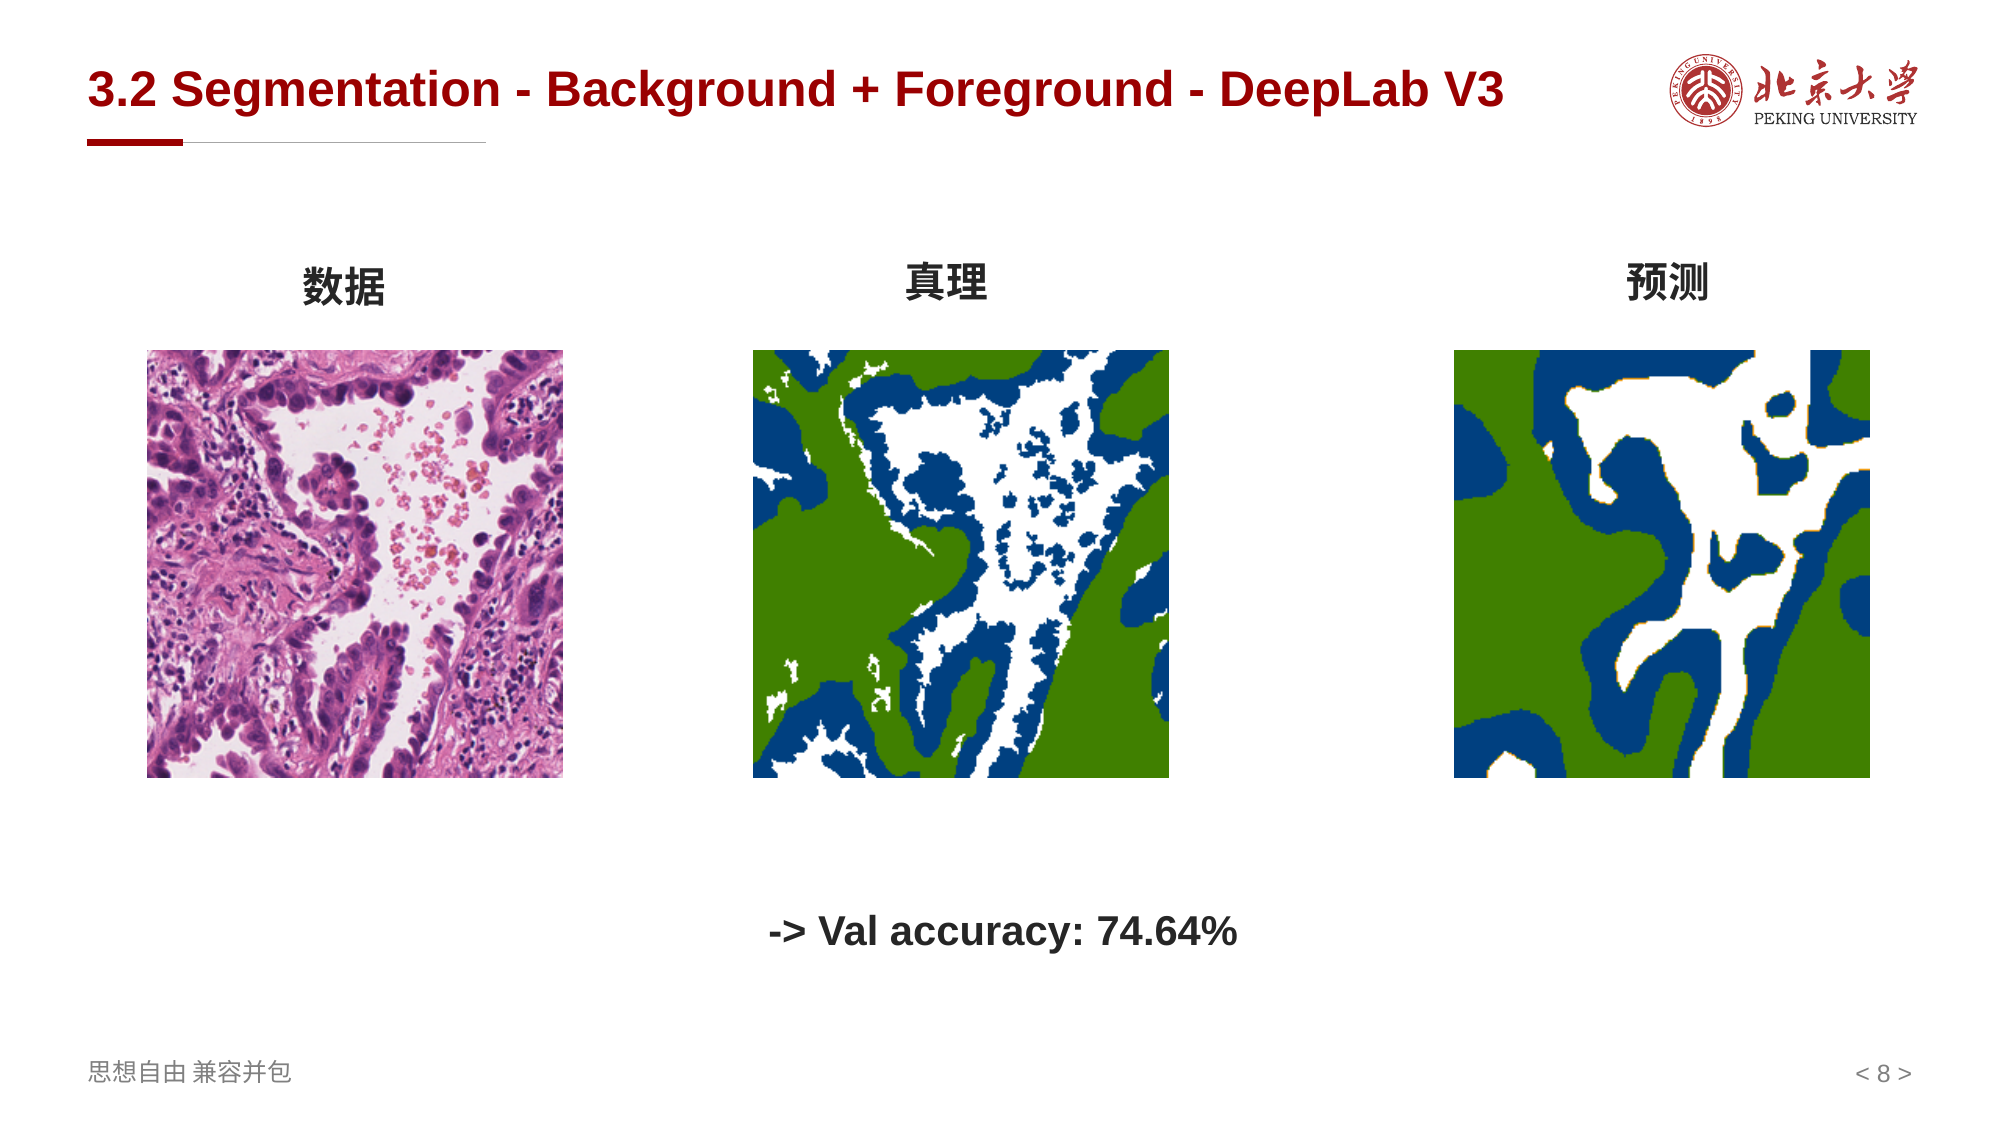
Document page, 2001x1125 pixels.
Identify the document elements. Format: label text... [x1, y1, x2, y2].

text_box 预测 [1611, 215, 2000, 313]
title 3.2 Segmentation - Background + Foreground - DeepLab V3 [72, 39, 1559, 142]
picture [147, 350, 563, 778]
picture [753, 350, 1169, 778]
text_box 数据 [287, 220, 731, 319]
picture [1454, 350, 1870, 778]
text_box 真理 [889, 215, 1333, 313]
text_box -> Val accuracy: 74.64% [753, 863, 1351, 962]
slide_number < 8 > [1477, 1048, 1928, 1097]
